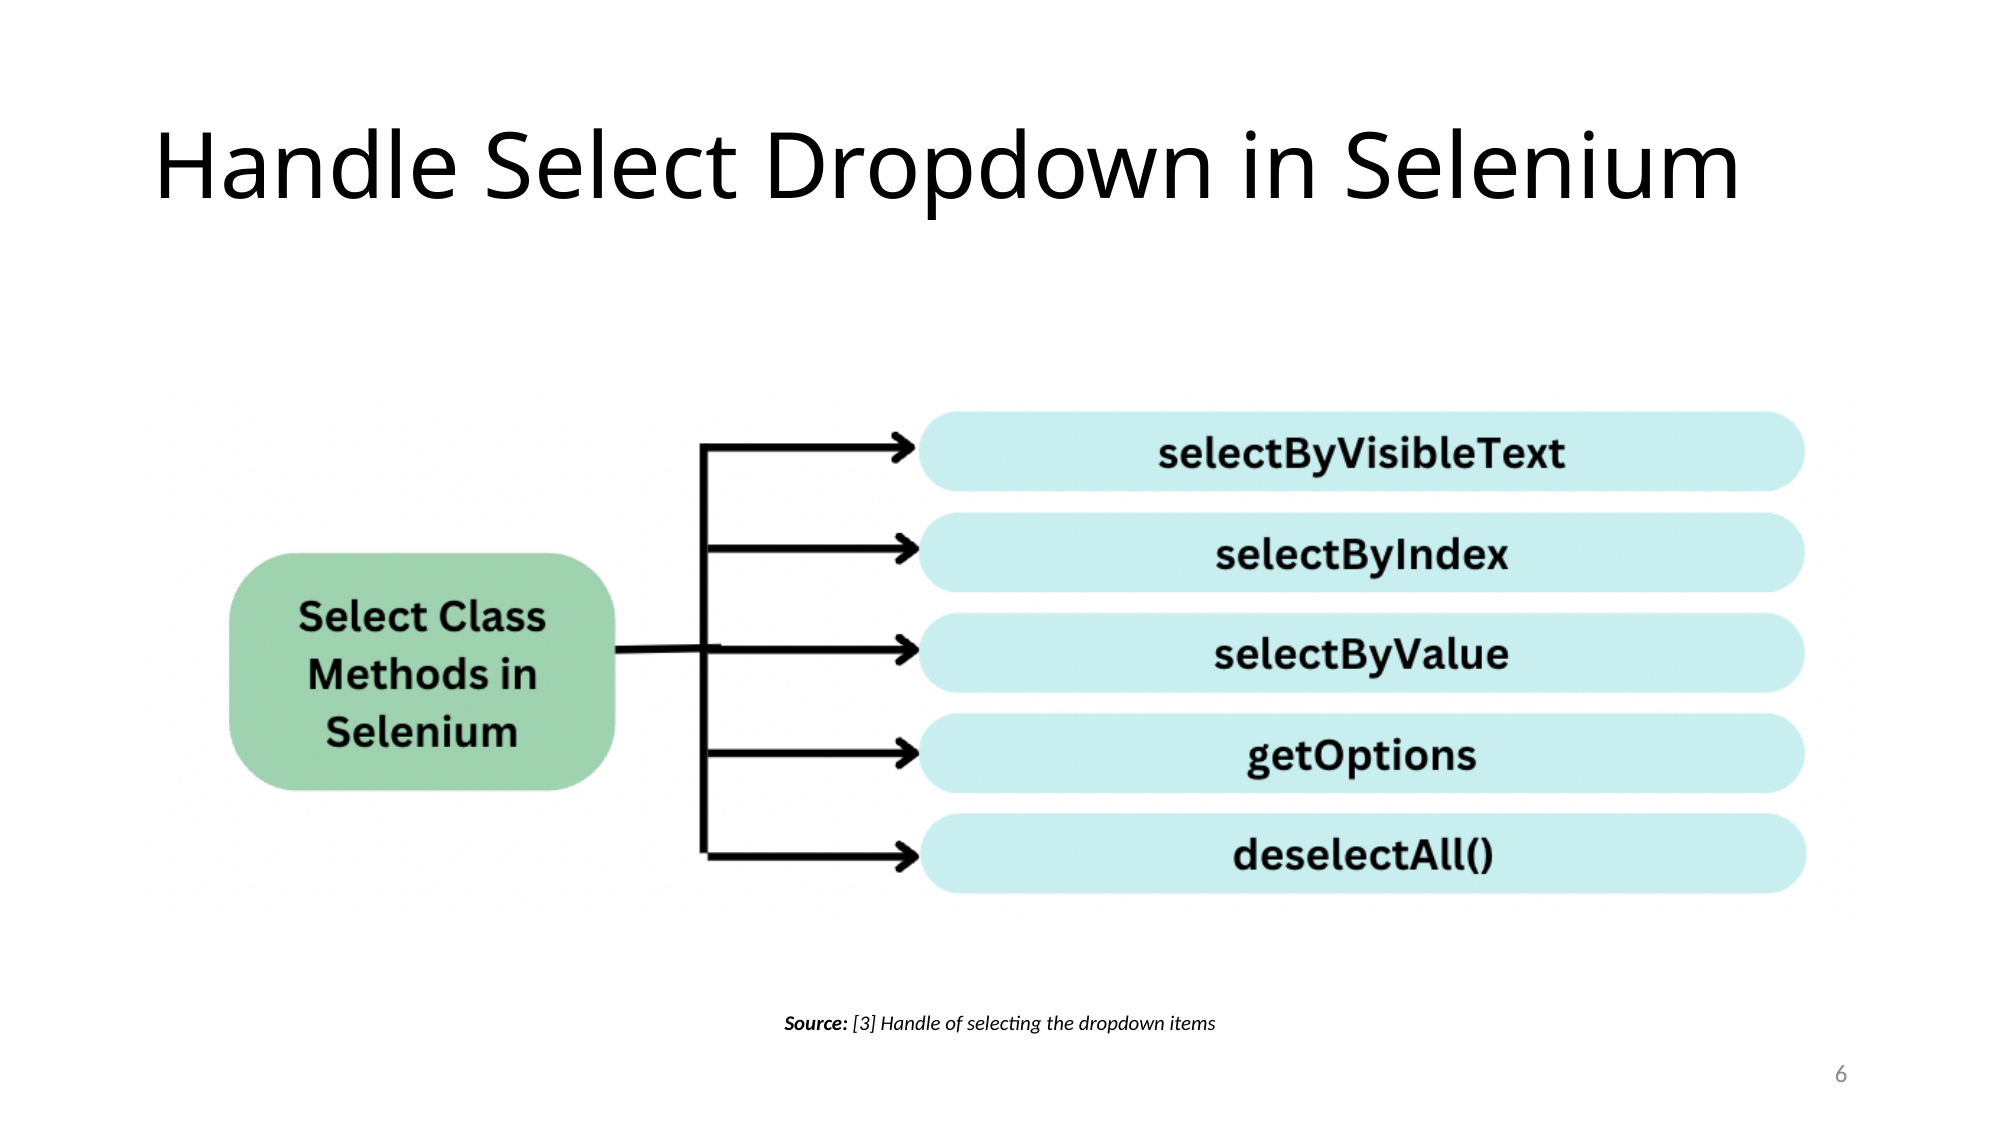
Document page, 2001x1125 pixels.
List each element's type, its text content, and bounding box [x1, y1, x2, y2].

text_box Source: [3] Handle of selecting the dropdown items [500, 1002, 1500, 1043]
slide_number 6 [1412, 1042, 1863, 1103]
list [137, 393, 1863, 919]
title Handle Select Dropdown in Selenium [137, 59, 1863, 278]
